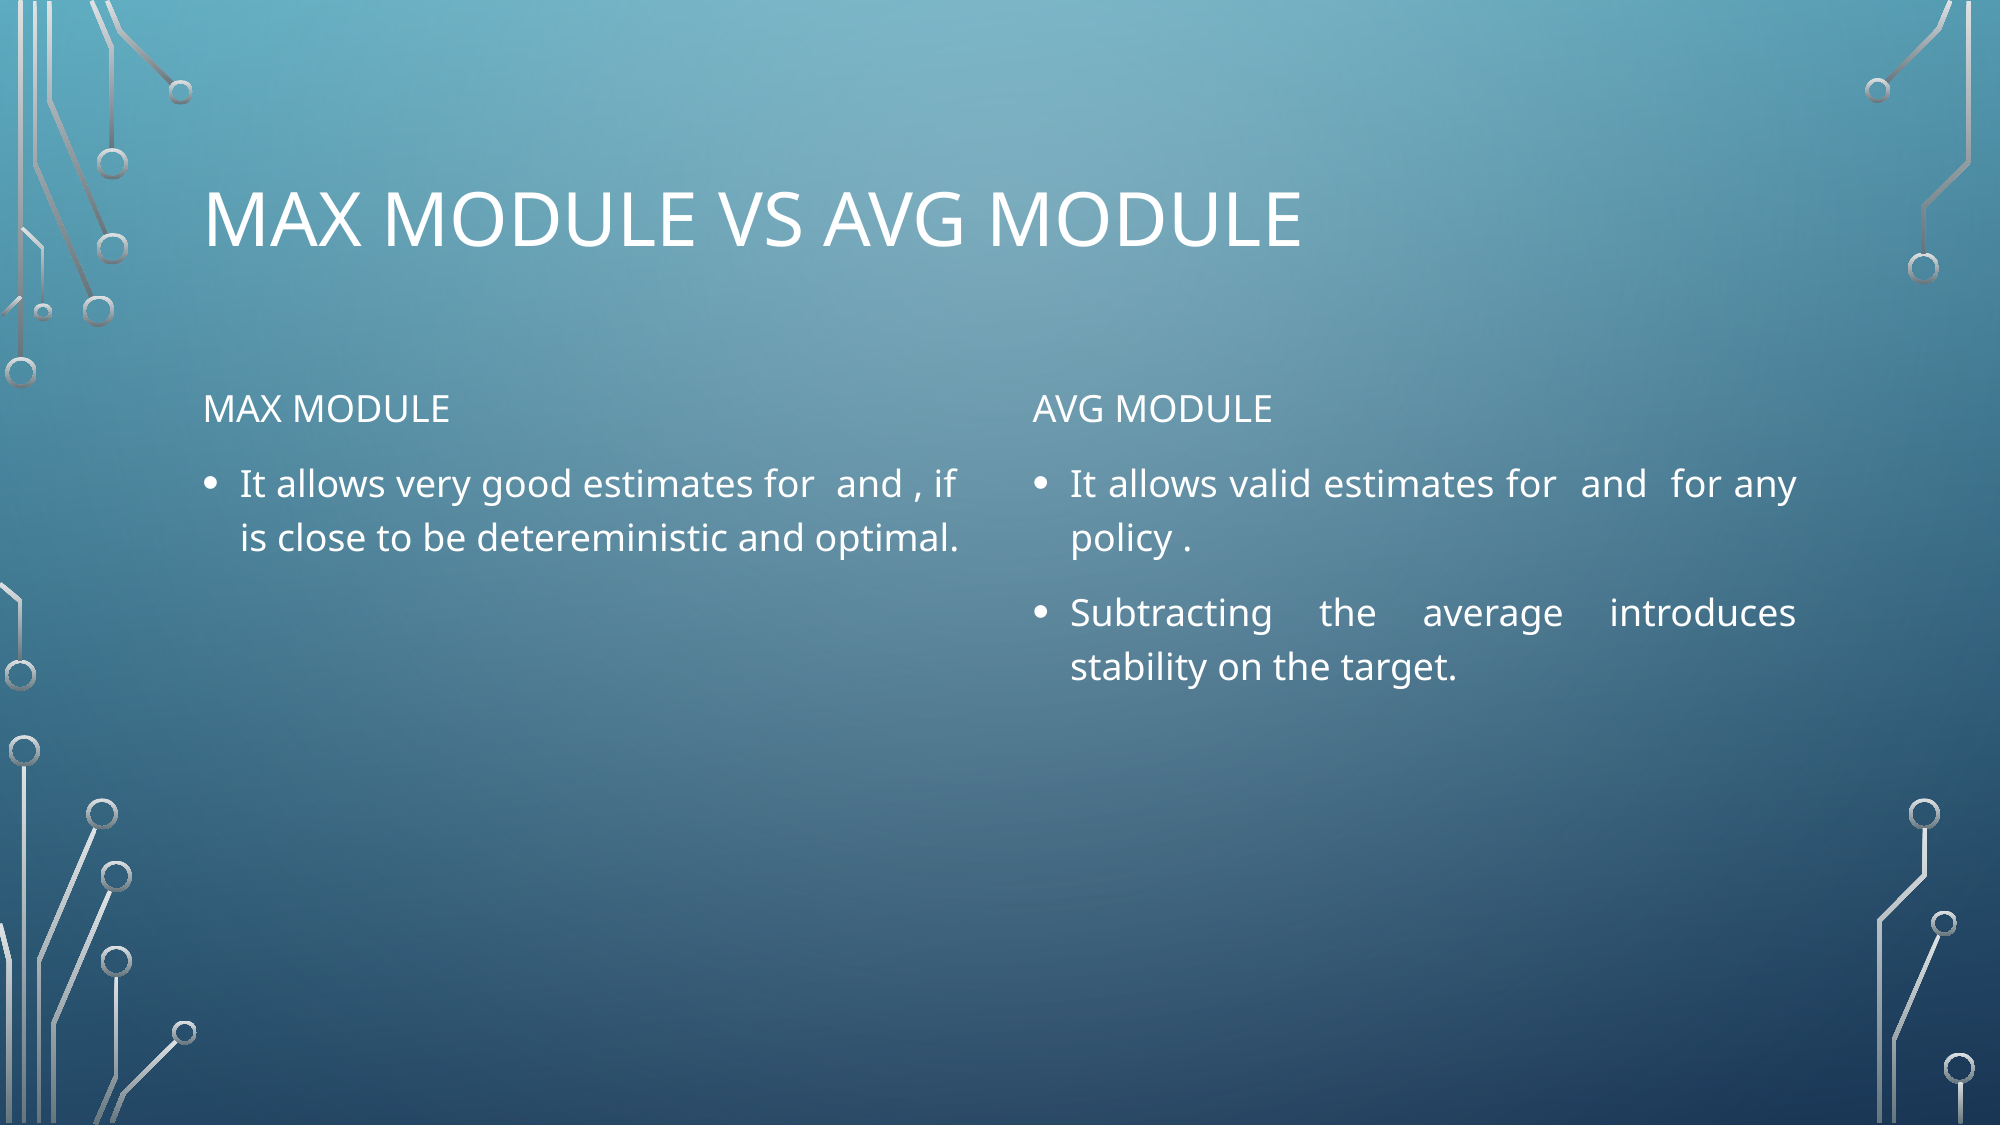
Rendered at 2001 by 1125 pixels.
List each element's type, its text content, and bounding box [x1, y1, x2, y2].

title Max module vs avg module [187, 101, 1813, 344]
